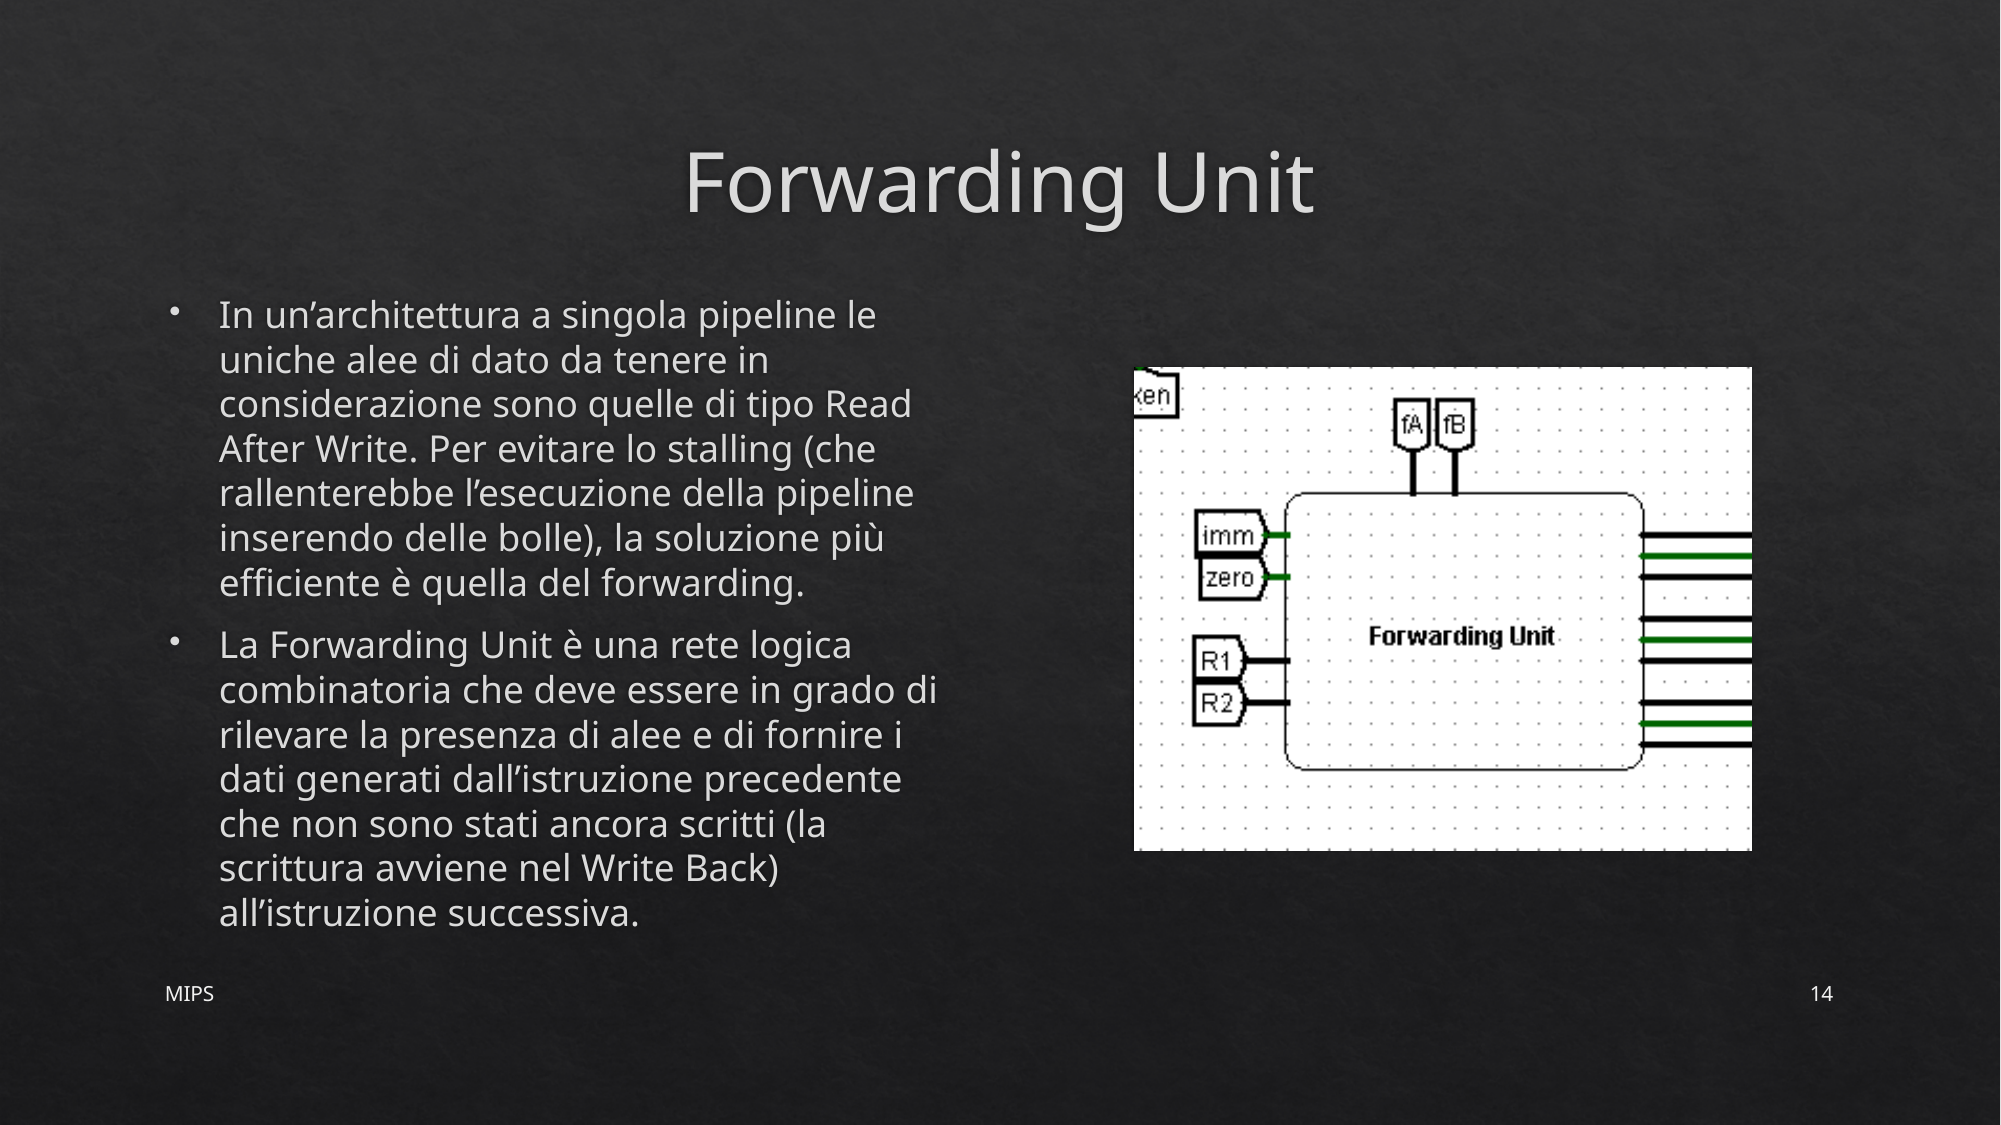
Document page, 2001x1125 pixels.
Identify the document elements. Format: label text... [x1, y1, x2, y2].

slide_number 14 [1724, 965, 1849, 1025]
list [1133, 366, 1753, 852]
footer MIPS [149, 965, 1245, 1025]
list In un’architettura a singola pipeline le uniche alee di dato da tenere in considerazione sono quelle di tipo Read After Write. Per evitare lo stalling (che rallenterebbe l’esecuzione della pipeline inserendo delle bolle), la soluzione più efficiente è quella del forwarding. La Forwarding Unit è una rete logica combinatoria che deve essere in grado di rilevare la presenza di alee e di fornire i dati generati dall’istruzione precedente che non sono stati ancora scritti (la scrittura avviene nel Write Back) all’istruzione successiva. [149, 284, 980, 950]
title Forwarding Unit [149, 99, 1849, 260]
